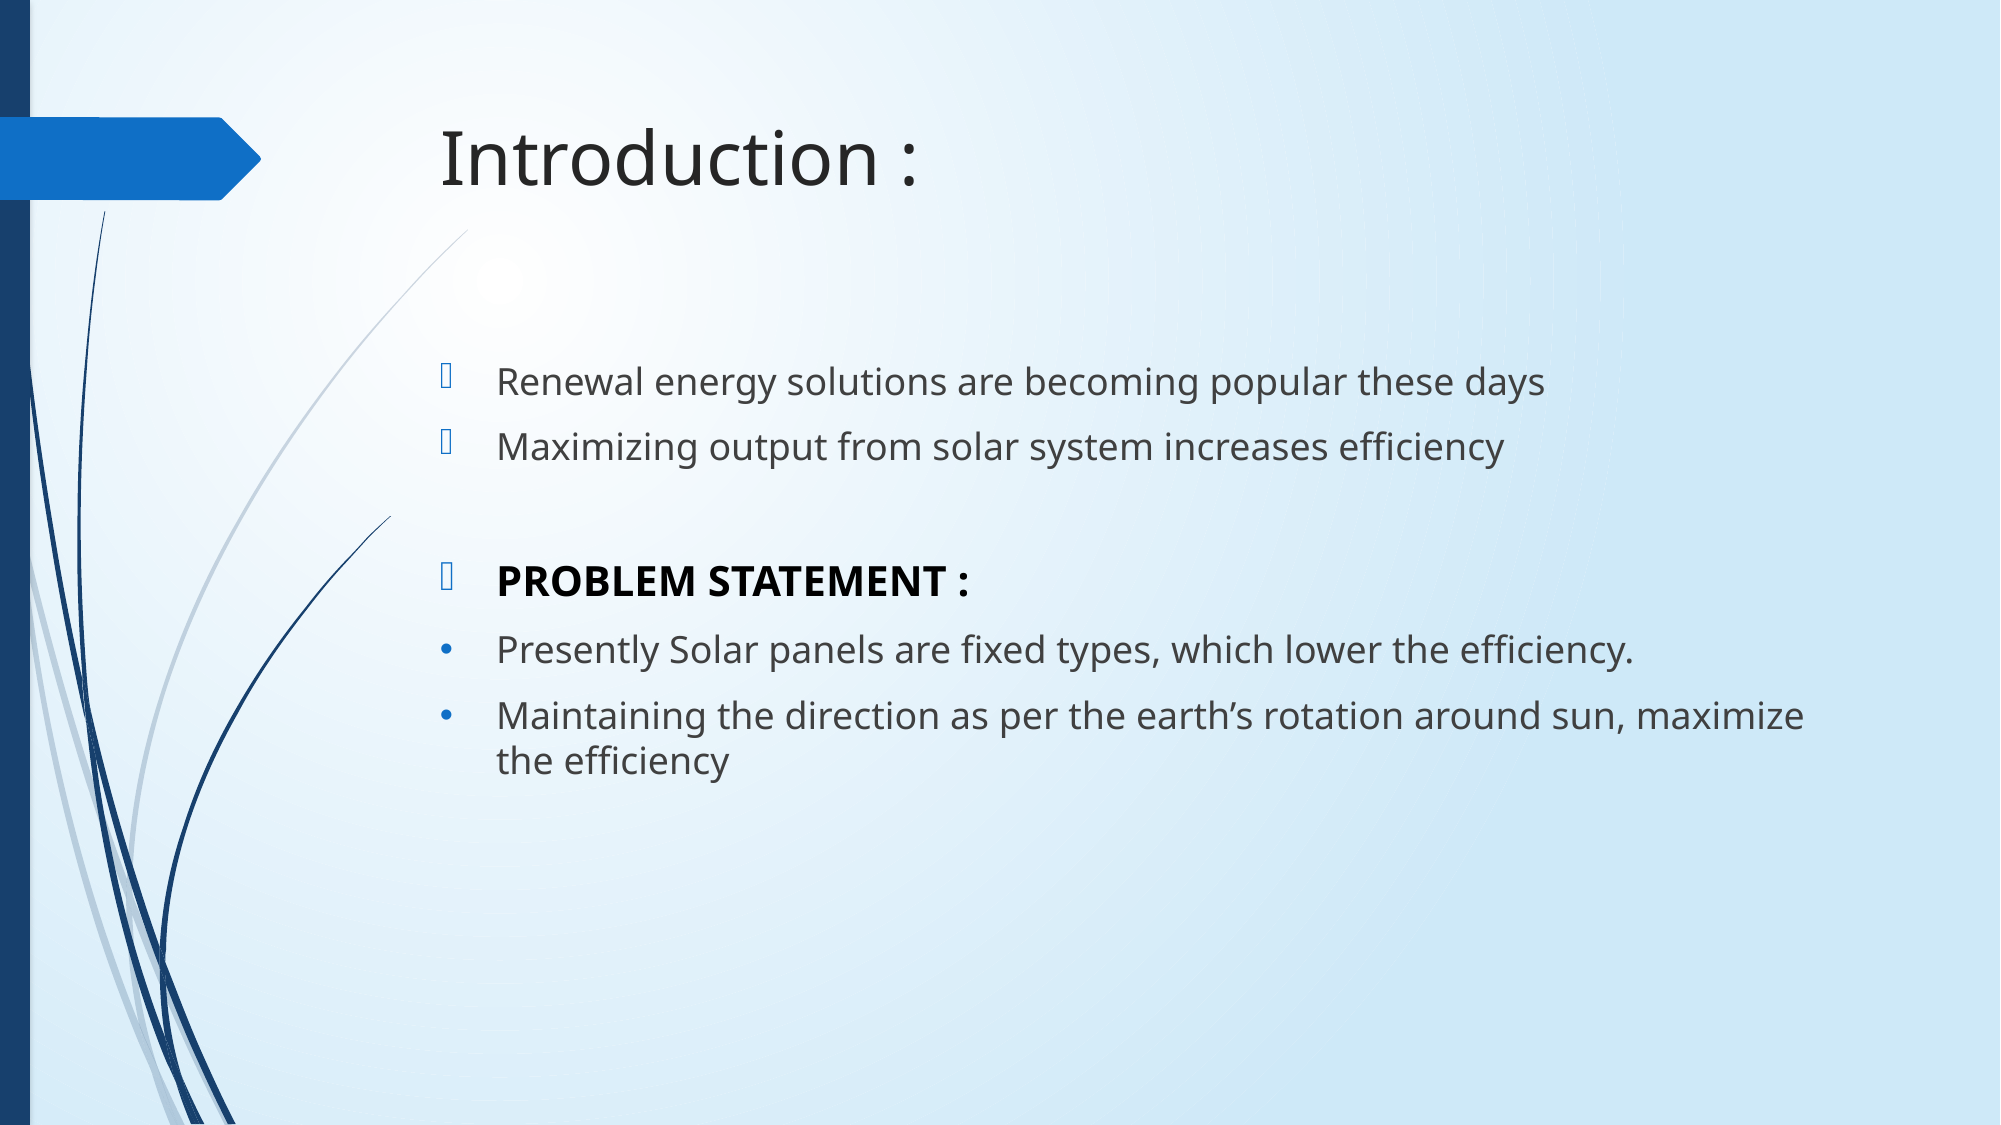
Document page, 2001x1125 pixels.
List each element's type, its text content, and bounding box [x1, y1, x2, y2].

title Introduction : [425, 102, 1888, 313]
list Renewal energy solutions are becoming popular these days Maximizing output from solar system increases efficiency PROBLEM STATEMENT : Presently Solar panels are fixed types, which lower the efficiency. Maintaining the direction as per the earth’s rotation around sun, maximize the efficiency [424, 350, 1888, 970]
